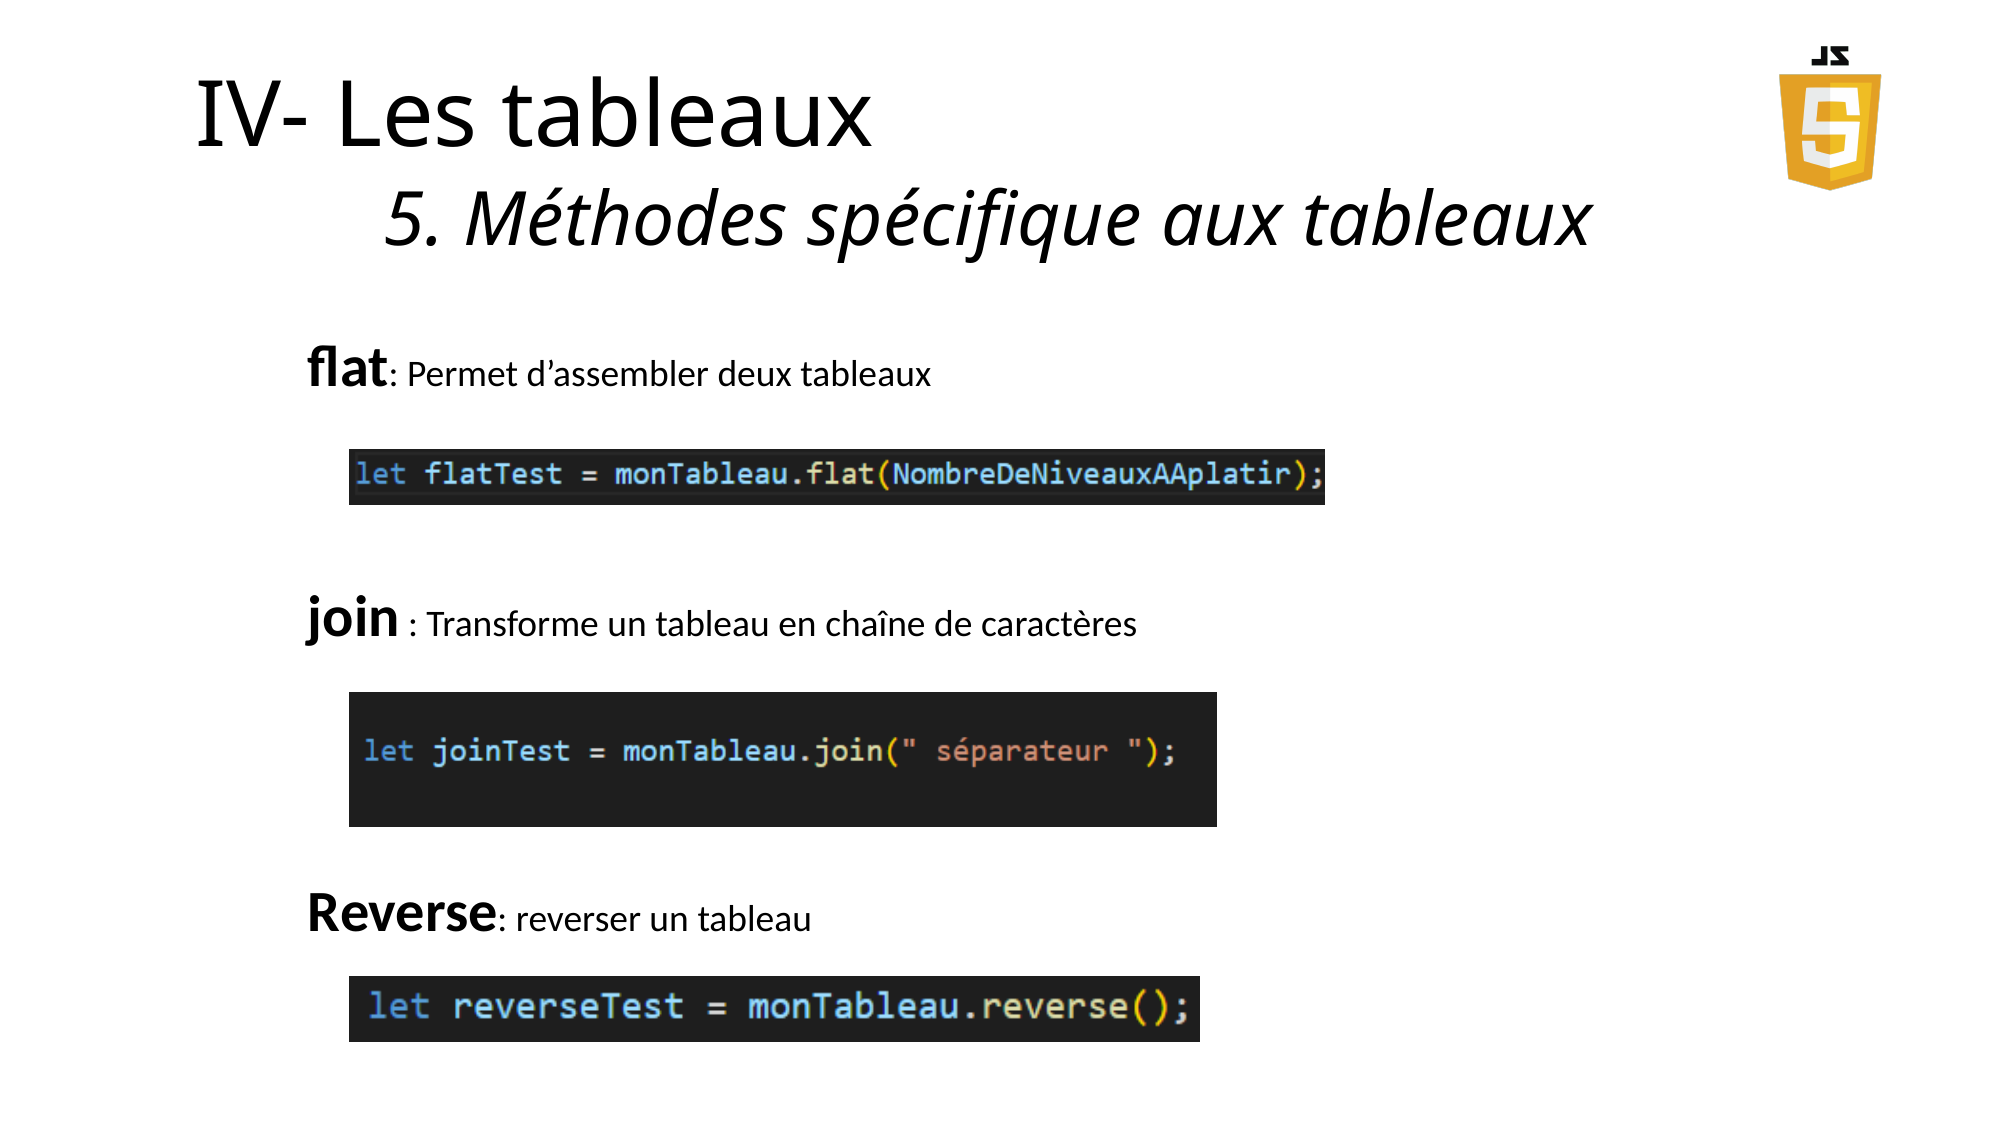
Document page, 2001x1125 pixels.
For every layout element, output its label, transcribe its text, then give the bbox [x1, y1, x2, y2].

text_box flat: Permet d’assembler deux tableaux join : Transforme un tableau en chaîne de caractères Reverse: reverser un tableau [293, 321, 1800, 951]
picture [1702, 46, 1958, 191]
picture [348, 976, 1200, 1042]
picture [349, 449, 1325, 505]
picture [348, 691, 1217, 827]
title IV- Les tableaux 5. Méthodes spécifique aux tableaux [180, 47, 1830, 285]
